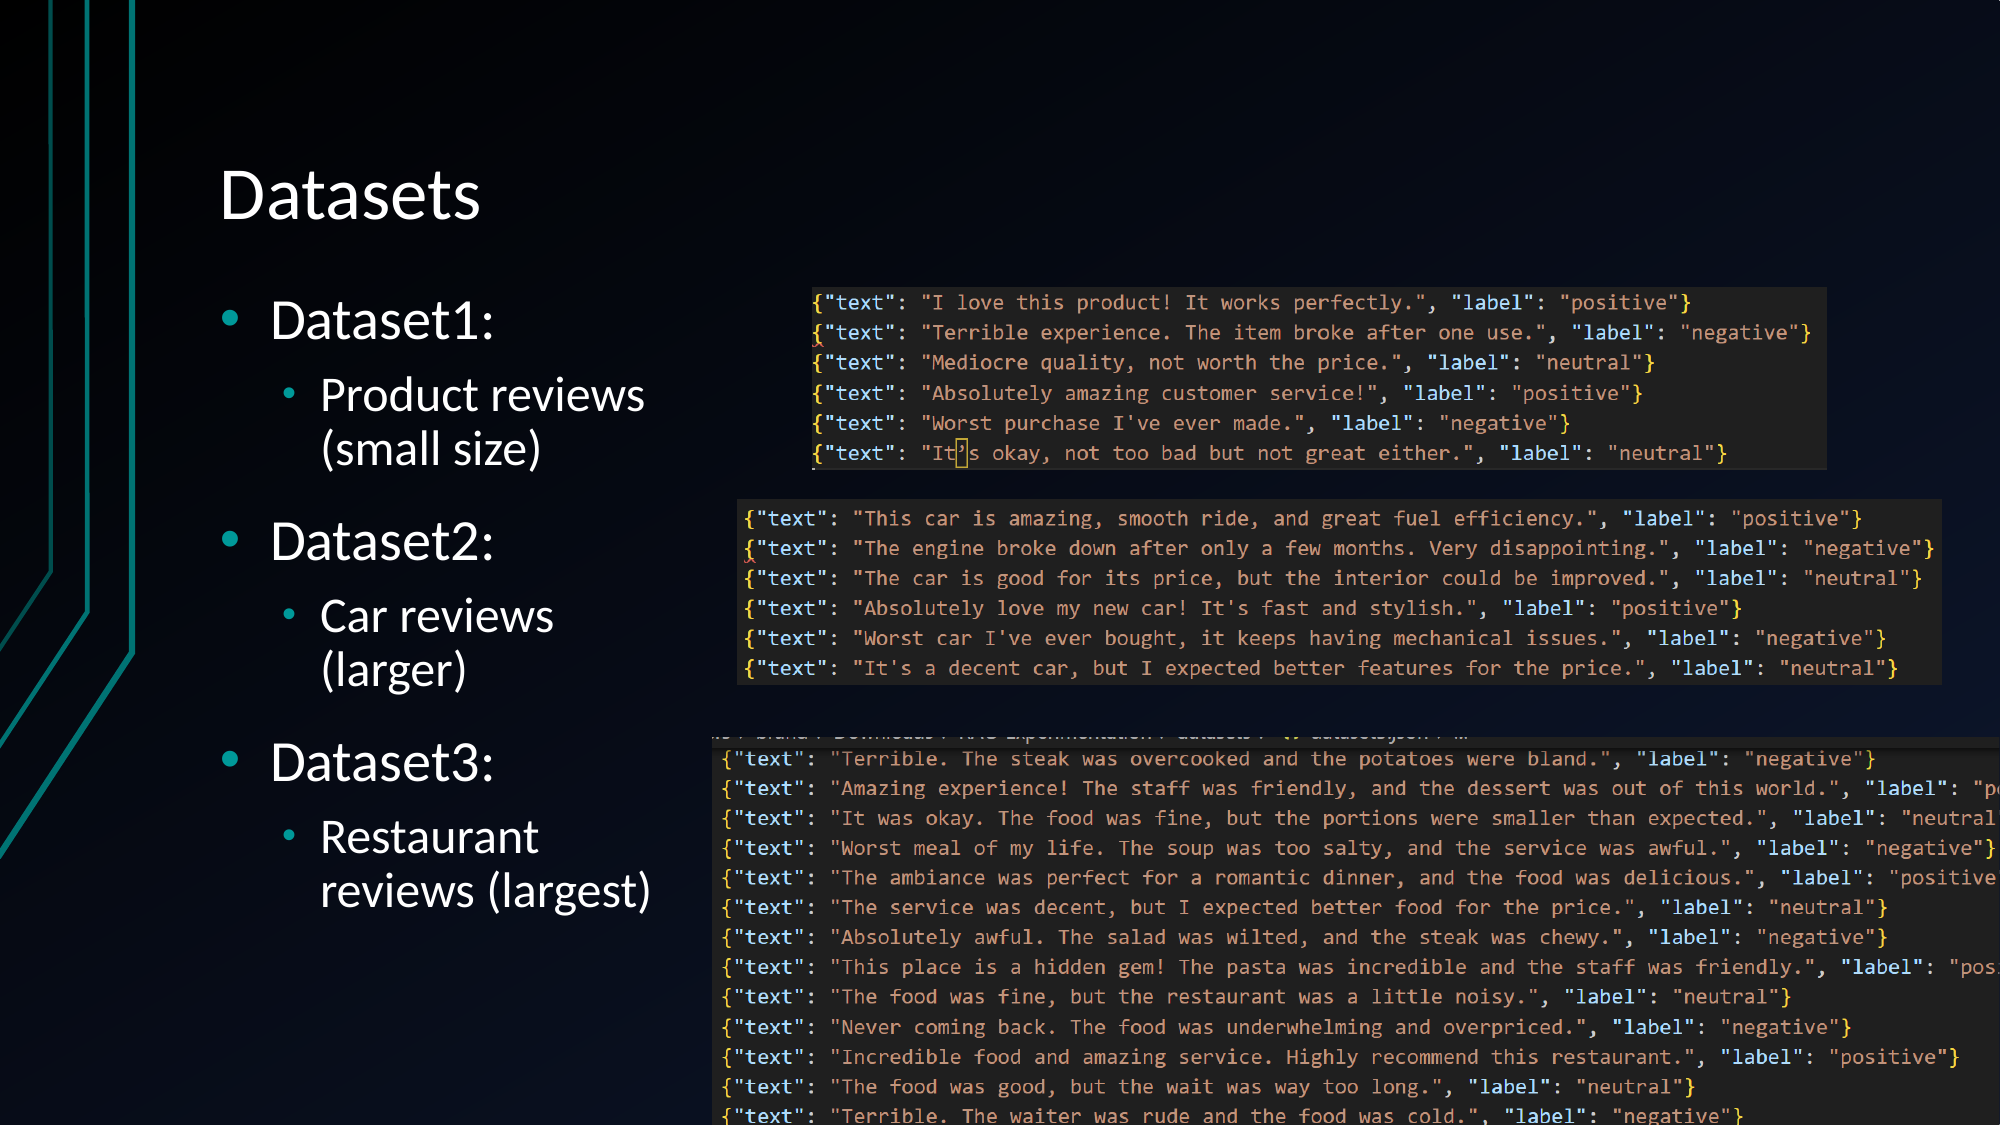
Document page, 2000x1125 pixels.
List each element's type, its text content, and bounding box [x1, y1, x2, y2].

picture [736, 499, 1943, 685]
picture [711, 737, 2000, 1125]
title Datasets [199, 45, 1900, 246]
picture [811, 287, 1827, 470]
list Dataset1: Product reviews (small size) Dataset2: Car reviews (larger) Dataset3: Restaurant reviews (largest) [199, 279, 675, 1012]
